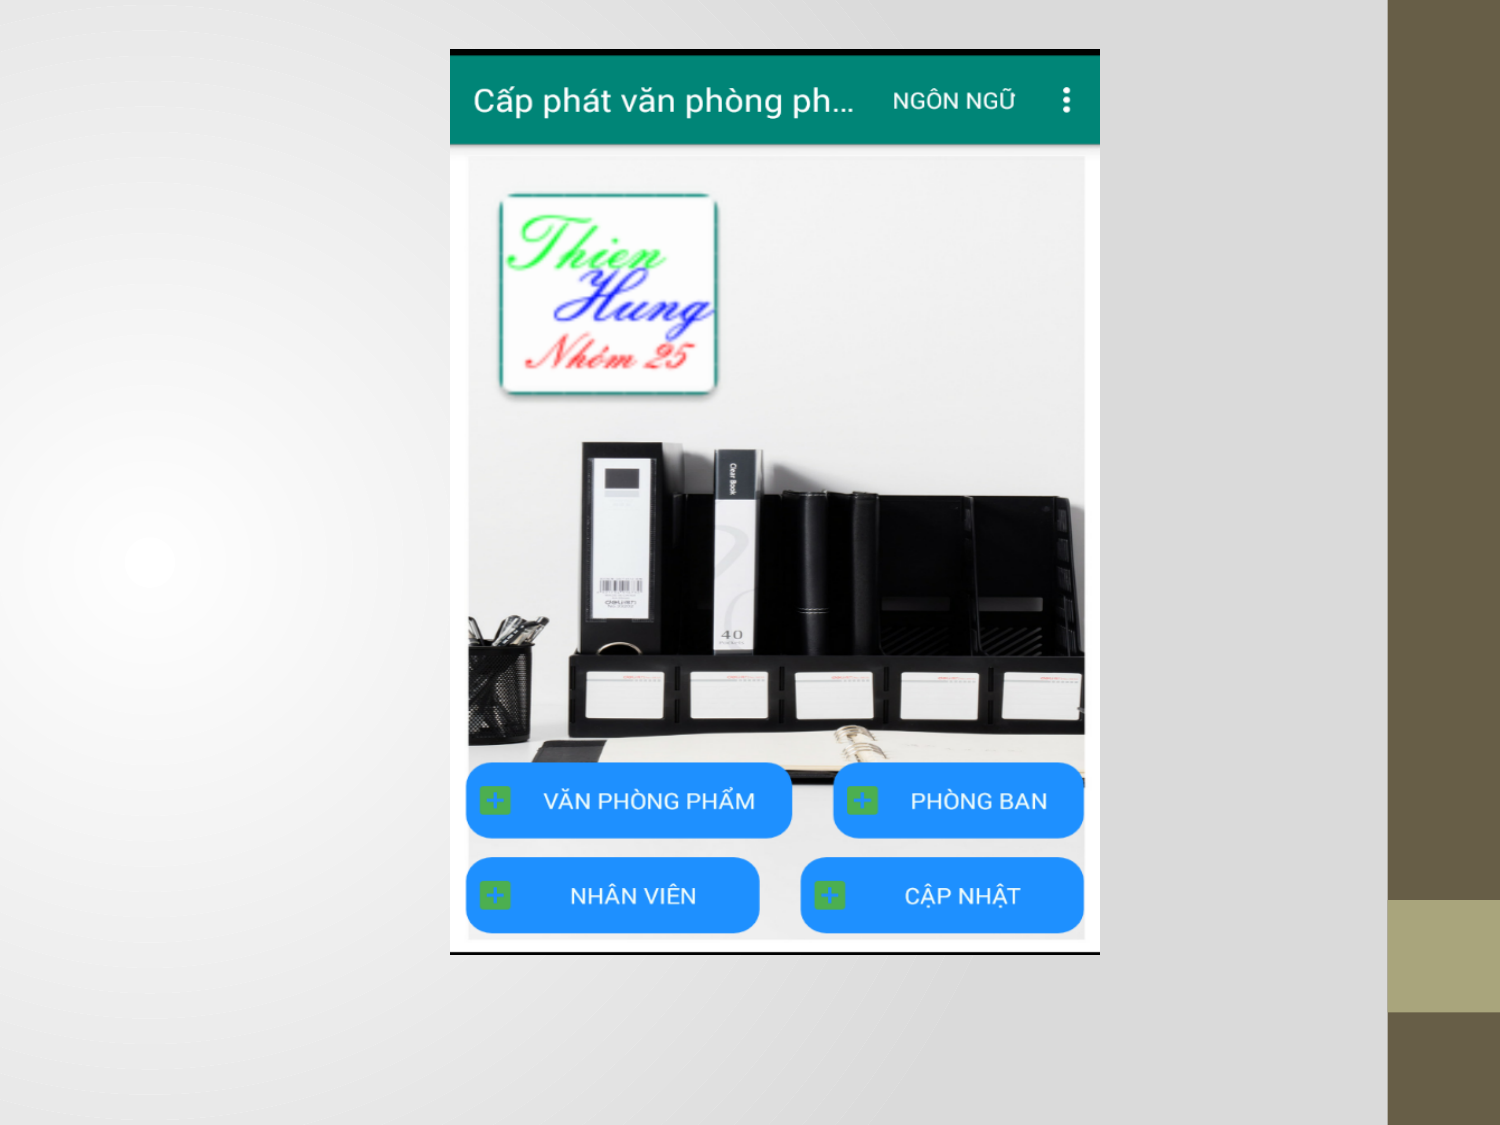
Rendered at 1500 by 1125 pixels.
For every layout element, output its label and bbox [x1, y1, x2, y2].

list [449, 49, 1101, 956]
